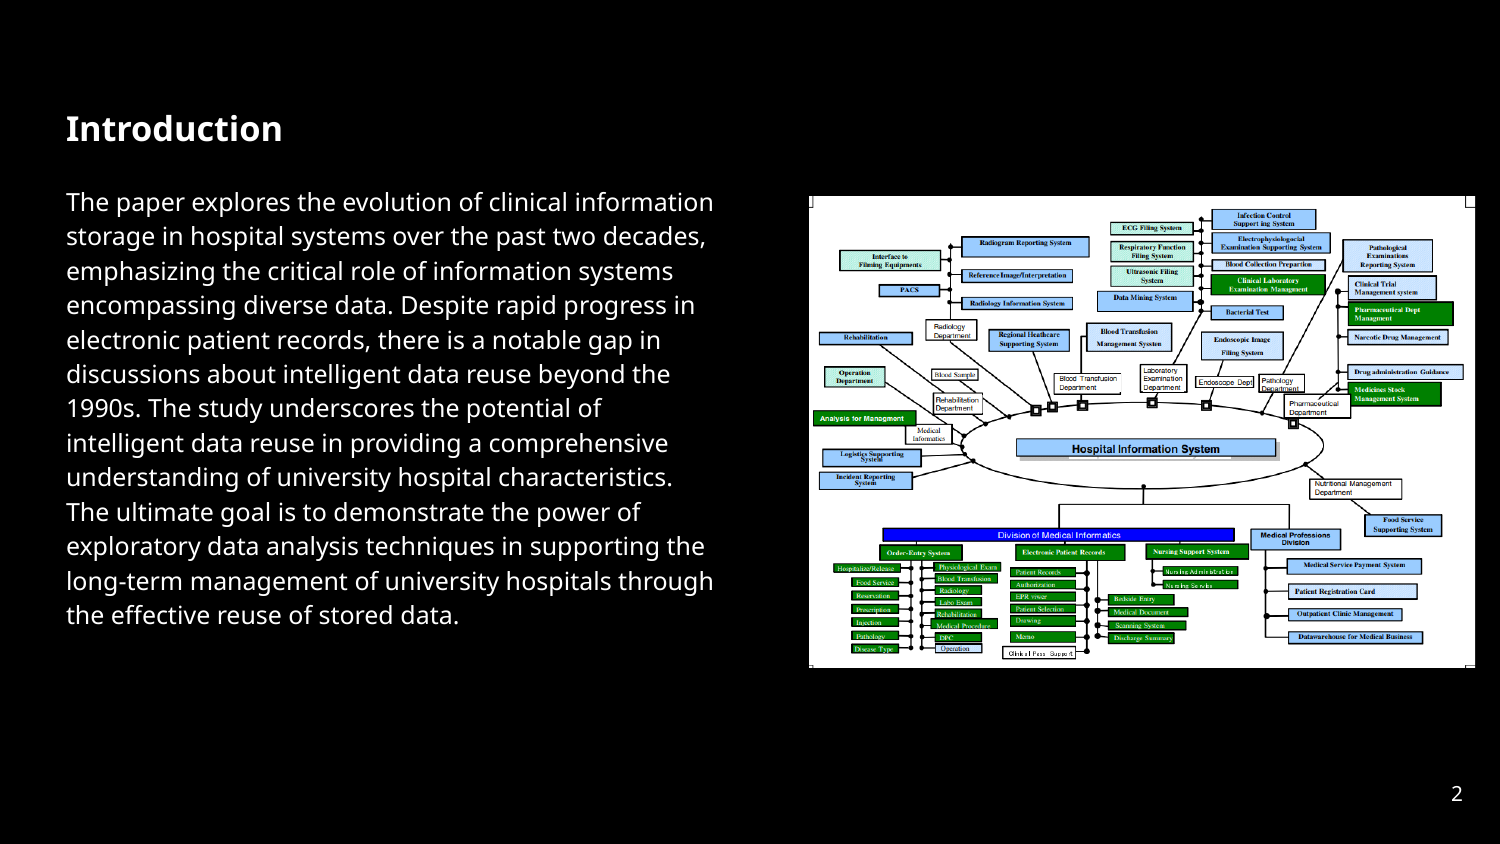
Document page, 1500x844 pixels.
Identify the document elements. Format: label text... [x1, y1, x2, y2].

list The paper explores the evolution of clinical information storage in hospital systems over the past two decades, emphasizing the critical role of information systems encompassing diverse data. Despite rapid progress in electronic patient records, there is a notable gap in discussions about intelligent data reuse beyond the 1990s. The study underscores the potential of intelligent data reuse in providing a comprehensive understanding of university hospital characteristics. The ultimate goal is to demonstrate the power of exploratory data analysis techniques in supporting the long-term management of university hospitals through the effective reuse of stored data. [51, 166, 734, 808]
slide_number ‹#› [1387, 762, 1478, 828]
picture [808, 196, 1476, 669]
title Introduction [51, 67, 1449, 167]
